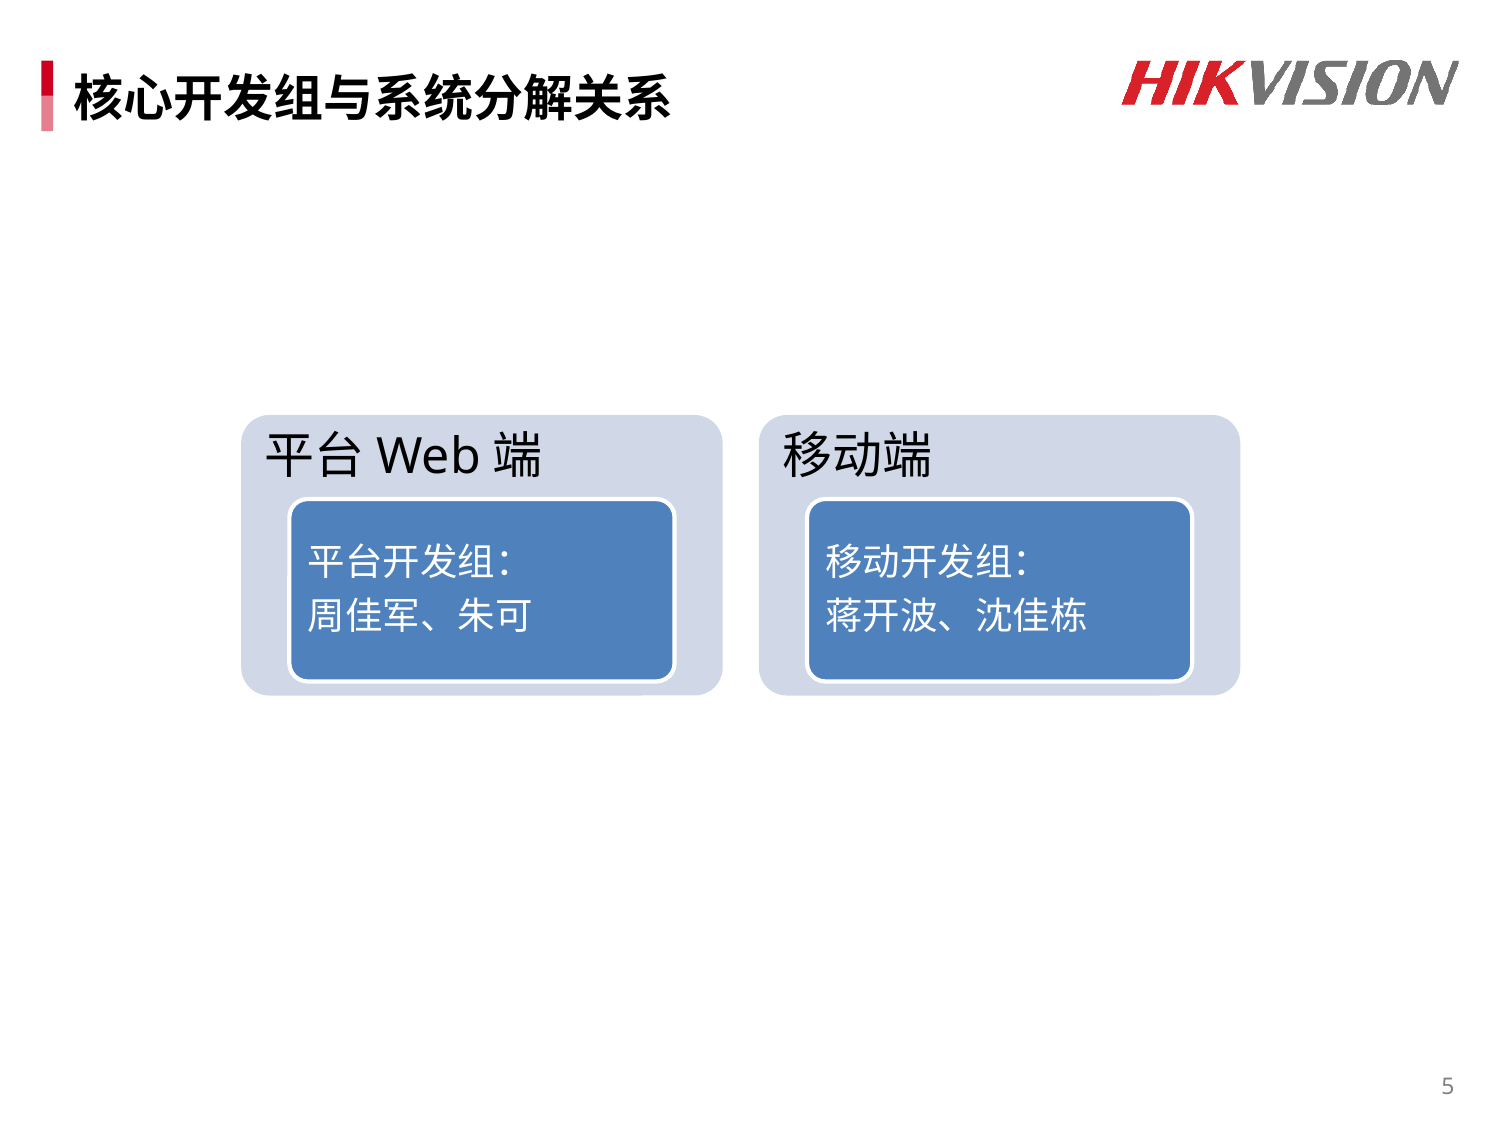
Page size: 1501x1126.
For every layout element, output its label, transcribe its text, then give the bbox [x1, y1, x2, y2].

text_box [240, 414, 1242, 696]
title 核心开发组与系统分解关系 [53, 60, 751, 132]
picture [1121, 60, 1459, 105]
